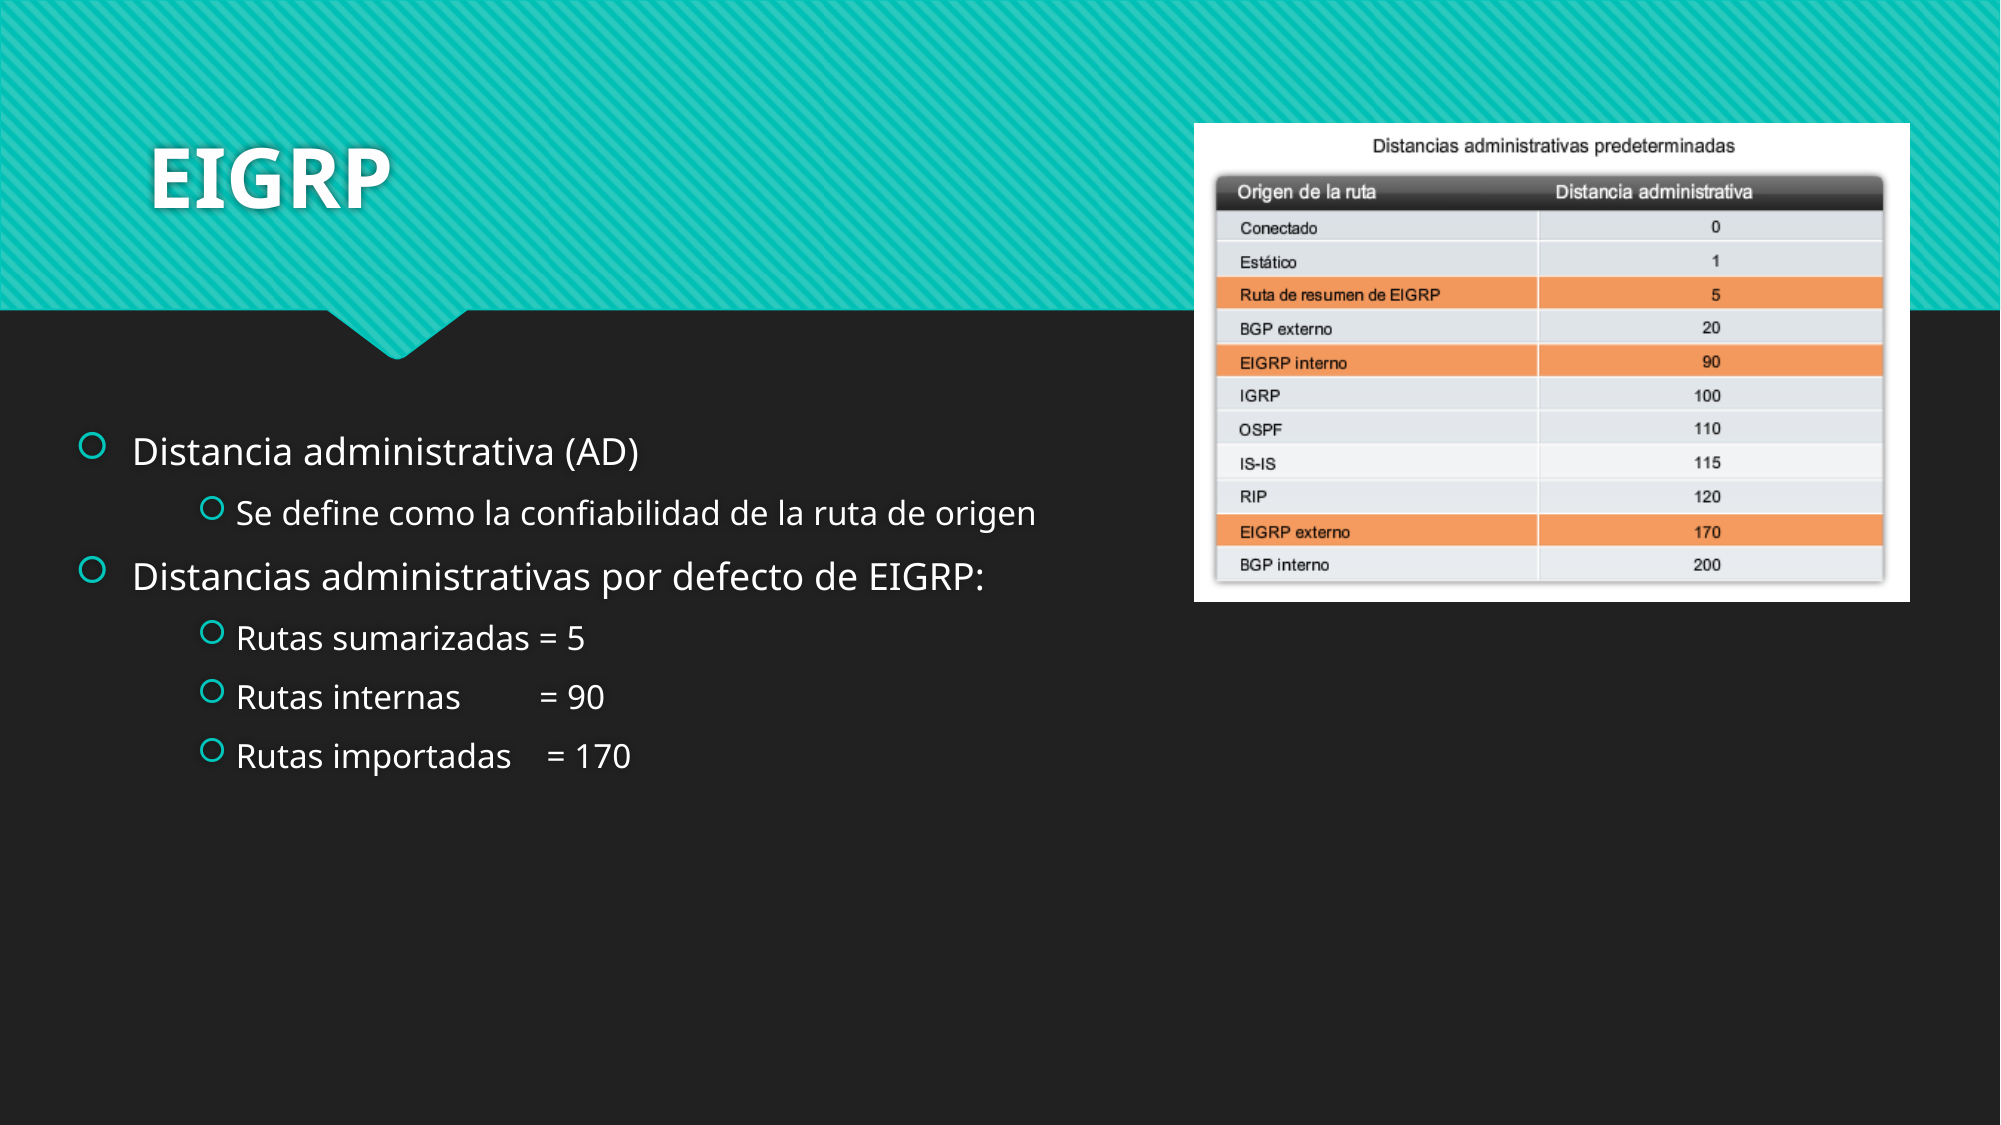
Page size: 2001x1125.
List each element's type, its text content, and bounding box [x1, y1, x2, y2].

list Distancia administrativa (AD) Se define como la confiabilidad de la ruta de origen Distancias administrativas por defecto de EIGRP: Rutas sumarizadas = 5 Rutas internas = 90 Rutas importadas = 170 [60, 232, 1364, 971]
picture [1193, 122, 1910, 602]
title EIGRP [132, 73, 1868, 226]
